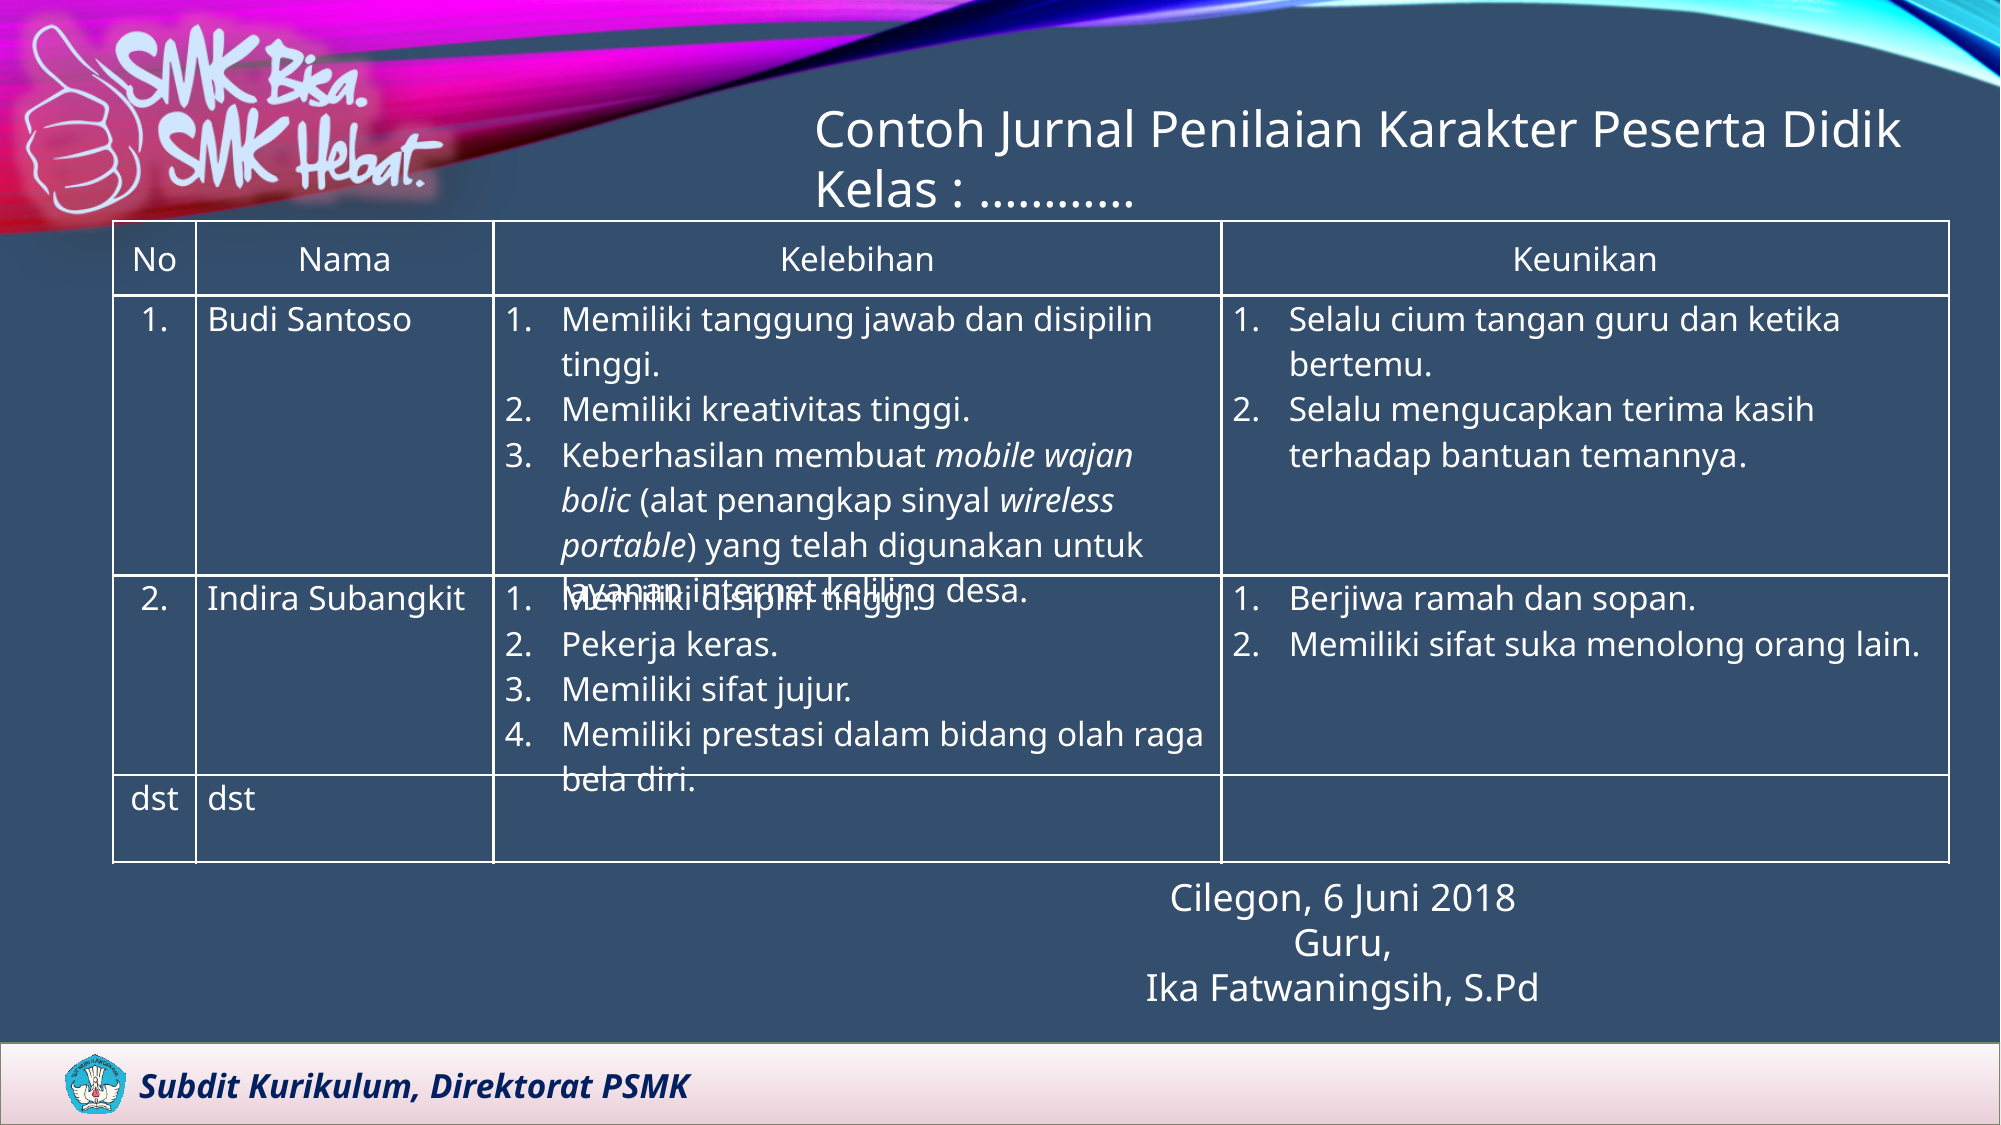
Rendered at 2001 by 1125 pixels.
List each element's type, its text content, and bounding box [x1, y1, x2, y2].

table_cell 2. [114, 577, 195, 774]
table_cell [1223, 776, 1948, 861]
table_cell Berjiwa ramah dan sopan. Memiliki sifat suka menolong orang lain. [1223, 577, 1948, 774]
table_cell Budi Santoso [197, 297, 492, 574]
text_box Cilegon, 6 Juni 2018 Guru, Ika Fatwaningsih, S.Pd [842, 866, 1843, 1017]
text_box Contoh Jurnal Penilaian Karakter Peserta Didik Kelas : ………… [799, 89, 1918, 225]
picture [1910, 0, 2000, 45]
table_cell [495, 776, 1220, 861]
picture [0, 0, 2000, 237]
table_cell Memiliki disiplin tinggi. Pekerja keras. Memiliki sifat jujur. Memiliki prestasi dalam bidang olah raga bela diri. [495, 577, 1220, 774]
table_header No [114, 222, 195, 294]
table_cell dst [197, 776, 492, 861]
table_header Nama [197, 222, 492, 294]
table_cell 1. [114, 297, 195, 574]
picture [1890, 0, 2000, 75]
table_cell dst [114, 776, 195, 861]
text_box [50, 1038, 703, 1125]
table_header Kelebihan [495, 222, 1220, 294]
table_cell Indira Subangkit [197, 577, 492, 774]
table_cell Selalu cium tangan guru dan ketika bertemu. Selalu mengucapkan terima kasih terhadap bantuan temannya. [1223, 297, 1948, 574]
table_header Keunikan [1223, 222, 1948, 294]
table_cell Memiliki tanggung jawab dan disipilin tinggi. Memiliki kreativitas tinggi. Keberhasilan membuat mobile wajan bolic (alat penangkap sinyal wireless portable) yang telah digunakan untuk layanan internet keliling desa. [495, 297, 1220, 574]
